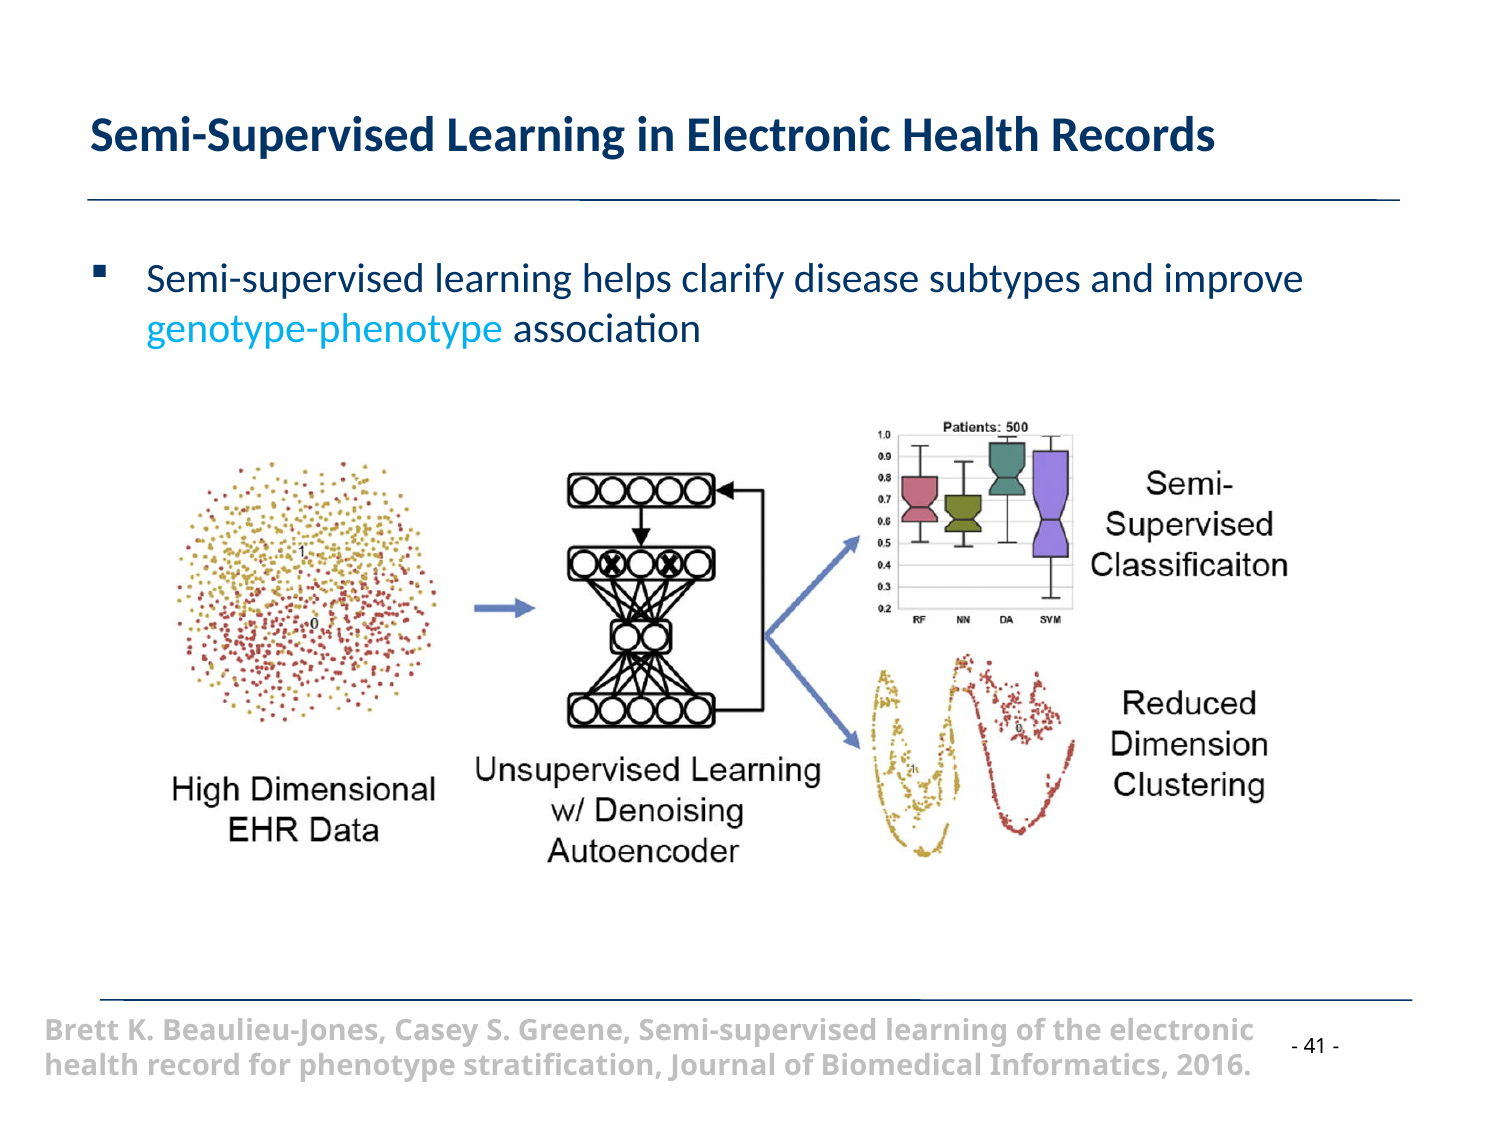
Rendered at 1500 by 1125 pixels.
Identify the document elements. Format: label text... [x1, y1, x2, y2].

list Semi-supervised learning helps clarify disease subtypes and improve genotype-phenotype association [75, 243, 1425, 986]
text_box Brett K. Beaulieu-Jones, Casey S. Greene, Semi-supervised learning of the electronic health record for phenotype stratification, Journal of Biomedical Informatics, 2016. [29, 1003, 1325, 1089]
picture [170, 420, 1288, 863]
title Semi-Supervised Learning in Electronic Health Records [75, 37, 1425, 225]
